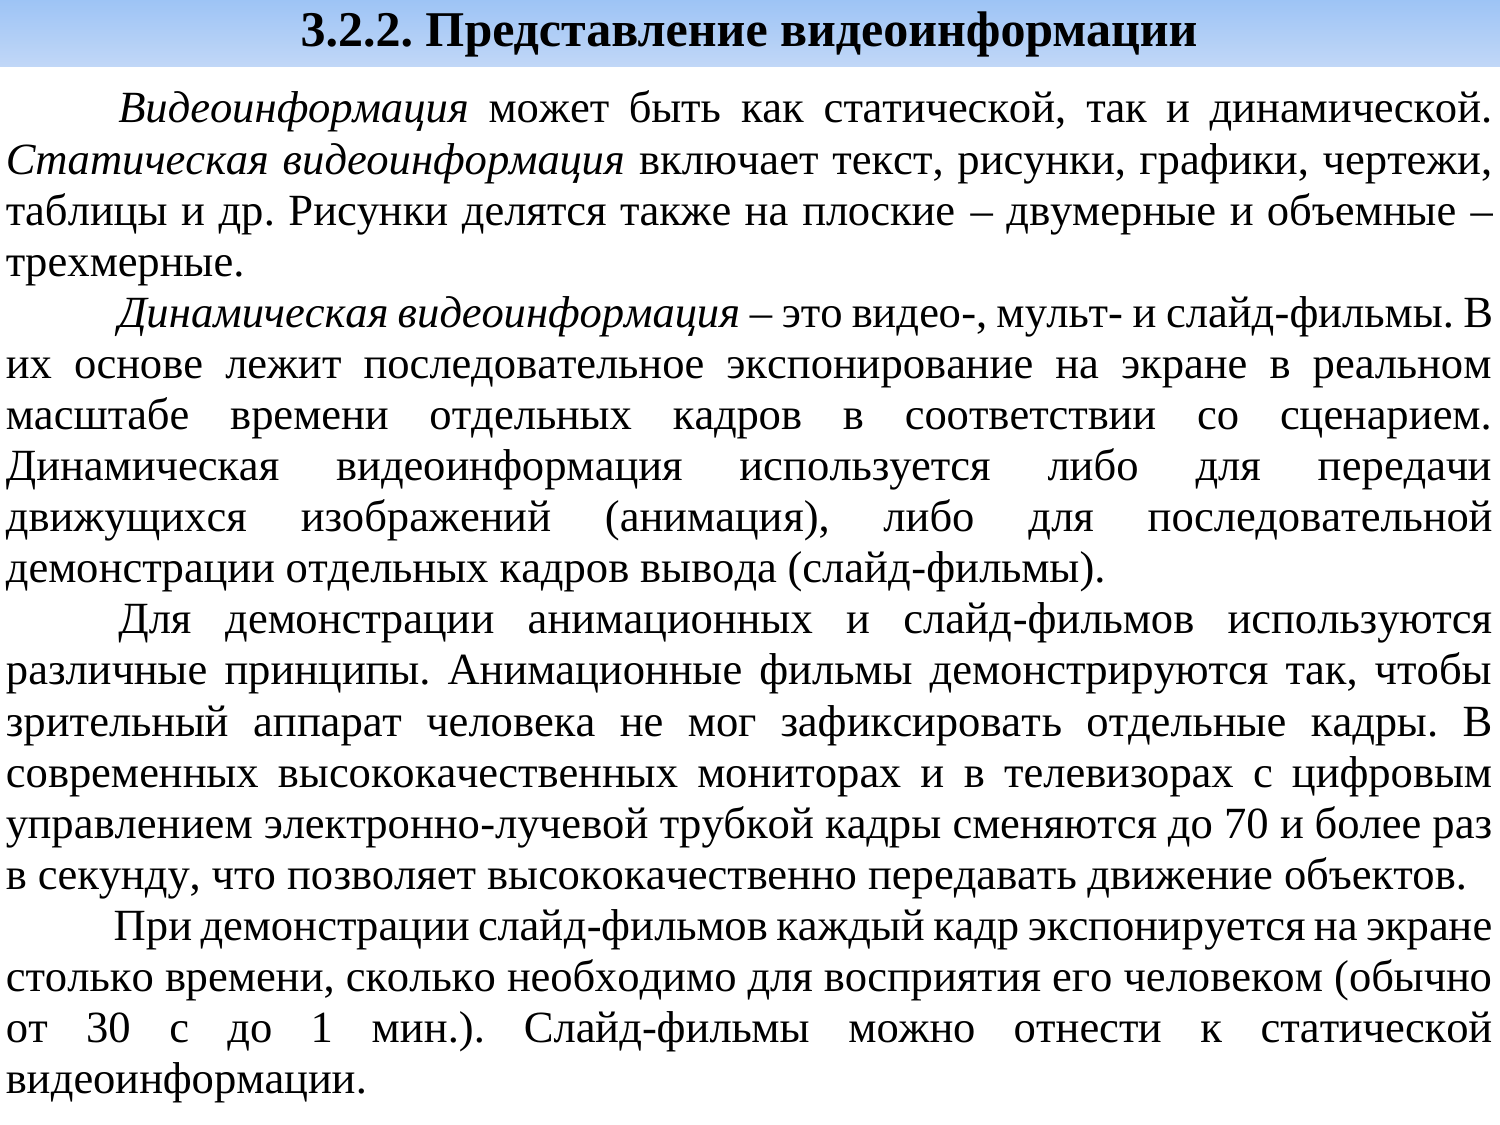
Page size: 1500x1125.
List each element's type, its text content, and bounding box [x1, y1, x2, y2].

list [5, 82, 1493, 1106]
title 3.2.2. Представление видеоинформации [0, 0, 1500, 67]
